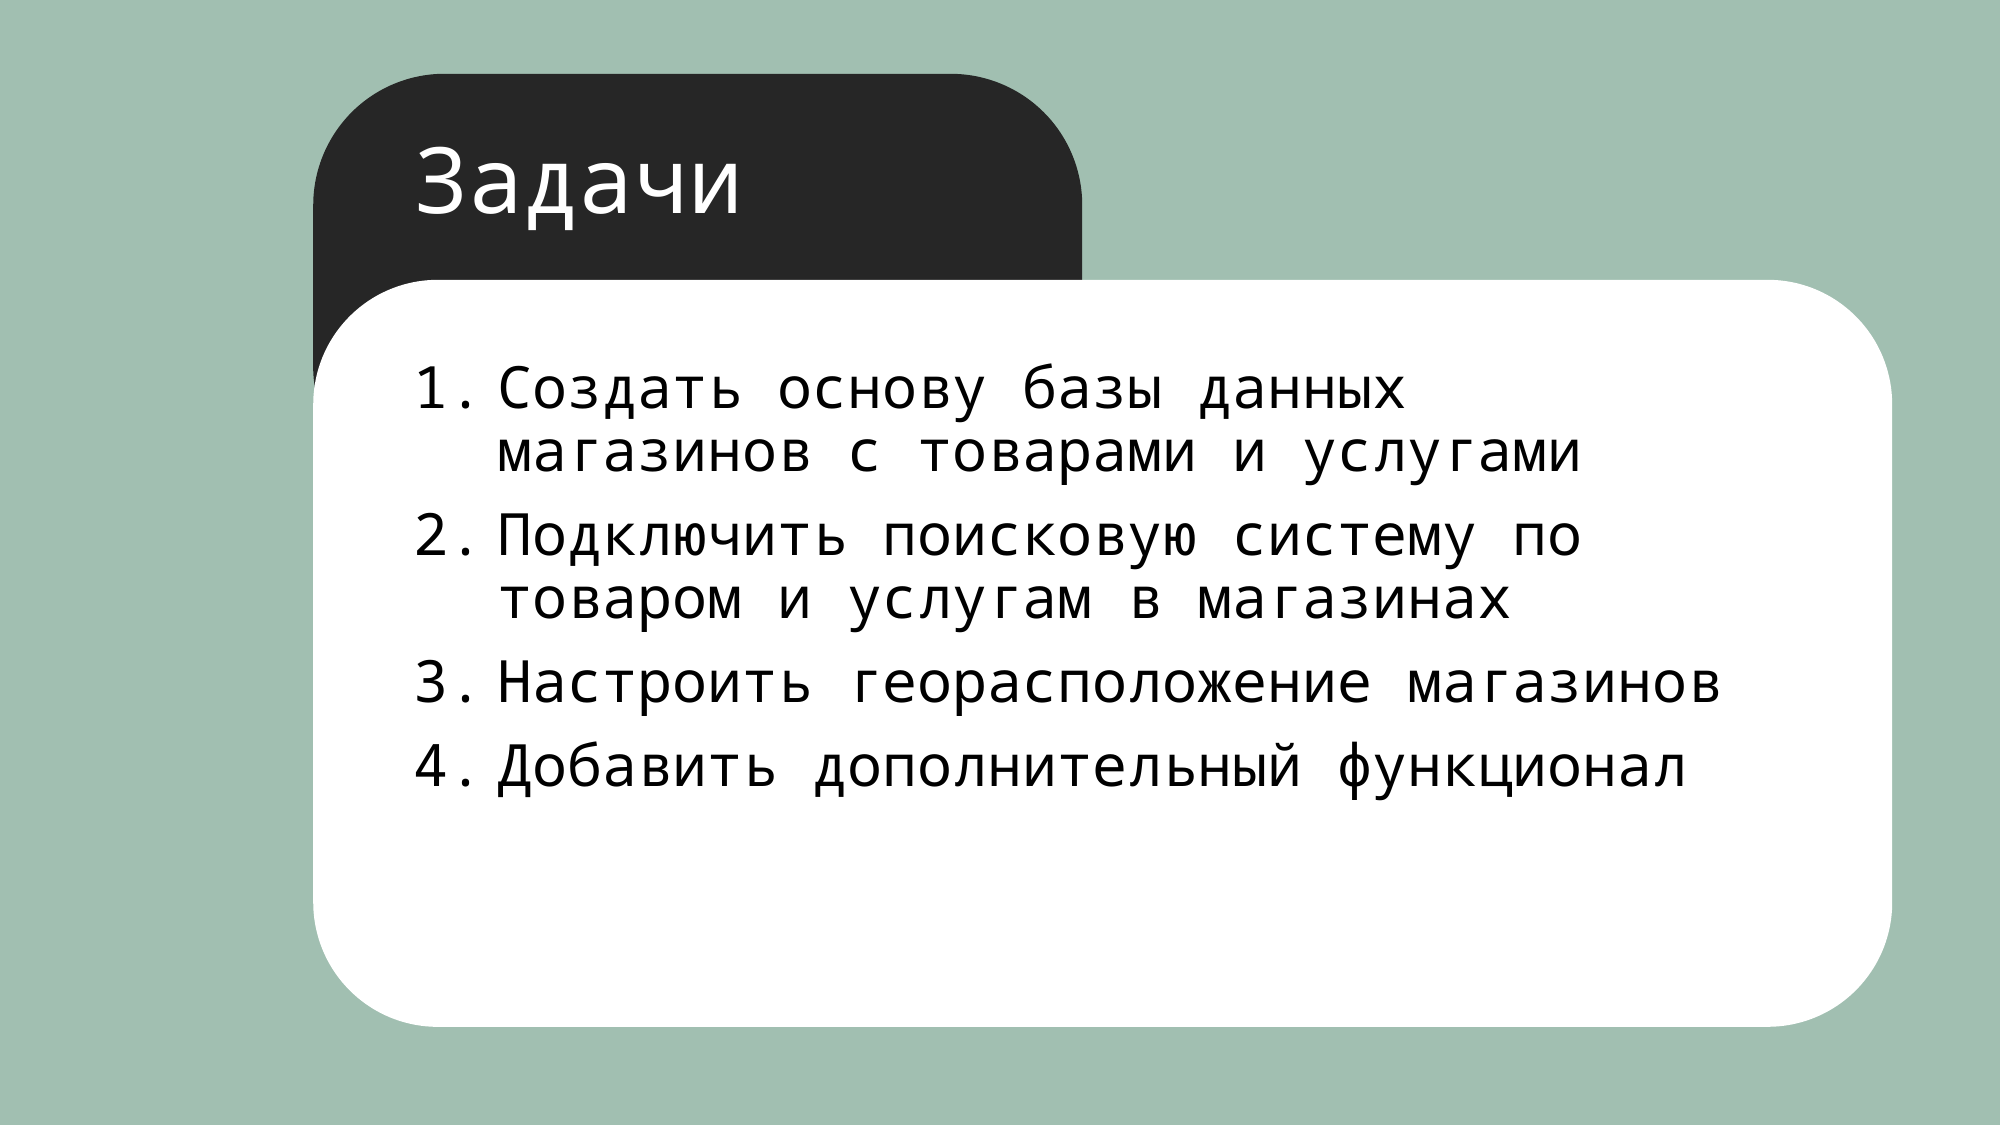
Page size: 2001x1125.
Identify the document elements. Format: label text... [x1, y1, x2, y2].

text_box [1024, 94, 1084, 278]
text_box [312, 81, 398, 383]
text_box [312, 278, 1894, 1028]
title Задачи [398, 75, 1024, 293]
list Создать основу базы данных магазинов с товарами и услугами Подключить поисковую систему по товаром и услугам в магазинах Настроить георасположение магазинов Добавить дополнительный функционал [398, 351, 1773, 890]
